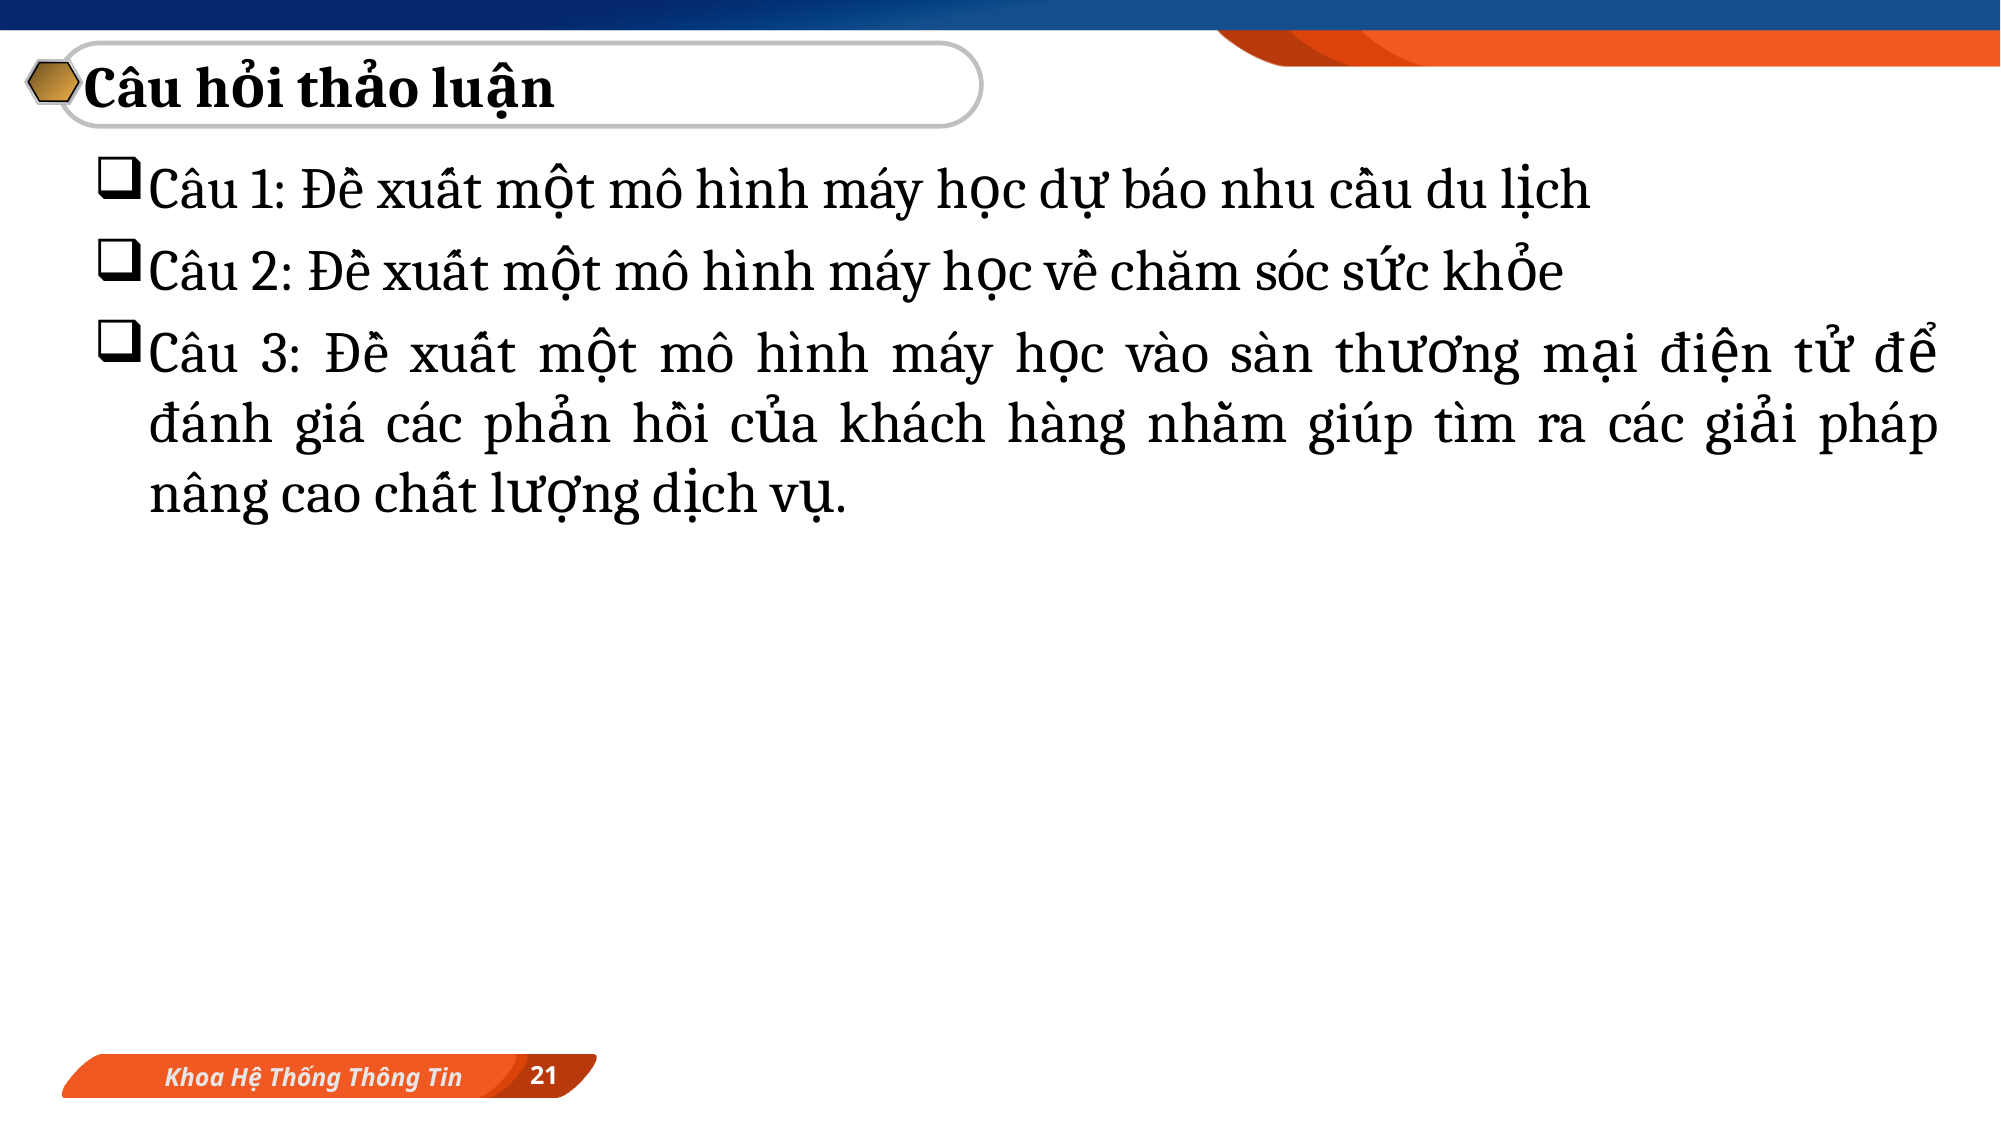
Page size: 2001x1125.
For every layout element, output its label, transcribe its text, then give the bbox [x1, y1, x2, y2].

text_box Câu 1: Đề xuất một mô hình máy học dự báo nhu cầu du lịch Câu 2: Đề xuất một mô hình máy học về chăm sóc sức khỏe Câu 3: Đề xuất một mô hình máy học vào sàn thương mại điện tử để đánh giá các phản hồi của khách hàng nhằm giúp tìm ra các giải pháp nâng cao chất lượng dịch vụ. [78, 143, 1954, 1024]
footer Khoa Hệ Thống Thông Tin [119, 1054, 508, 1098]
picture [34, 1017, 624, 1125]
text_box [24, 42, 982, 127]
slide_number 21 [508, 1046, 574, 1106]
picture [0, 0, 2001, 71]
